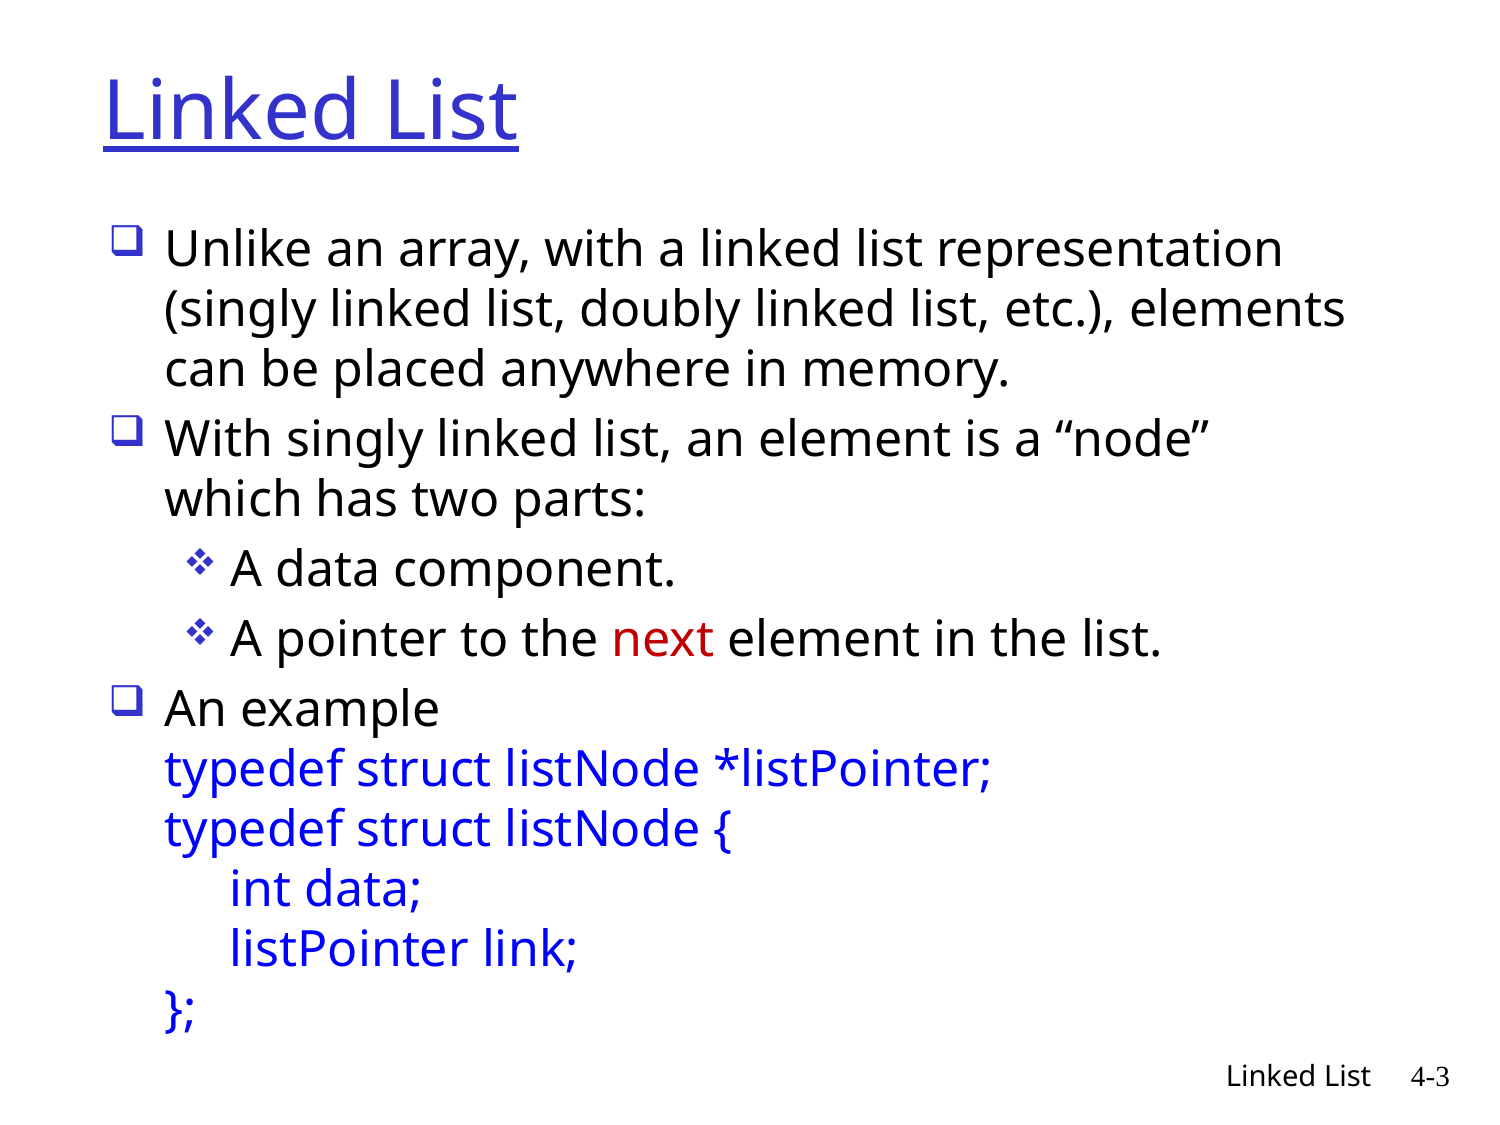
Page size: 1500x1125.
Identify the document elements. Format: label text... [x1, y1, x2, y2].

slide_number 4-3 [1362, 1049, 1466, 1125]
footer Linked List [911, 1049, 1362, 1125]
list Unlike an array, with a linked list representation (singly linked list, doubly linked list, etc.), elements can be placed anywhere in memory. With singly linked list, an element is a “node” which has two parts: A data component. A pointer to the next element in the list. An example typedef struct listNode *listPointer; typedef struct listNode { int data; listPointer link; }; [93, 208, 1369, 972]
title Linked List [87, 37, 1363, 175]
